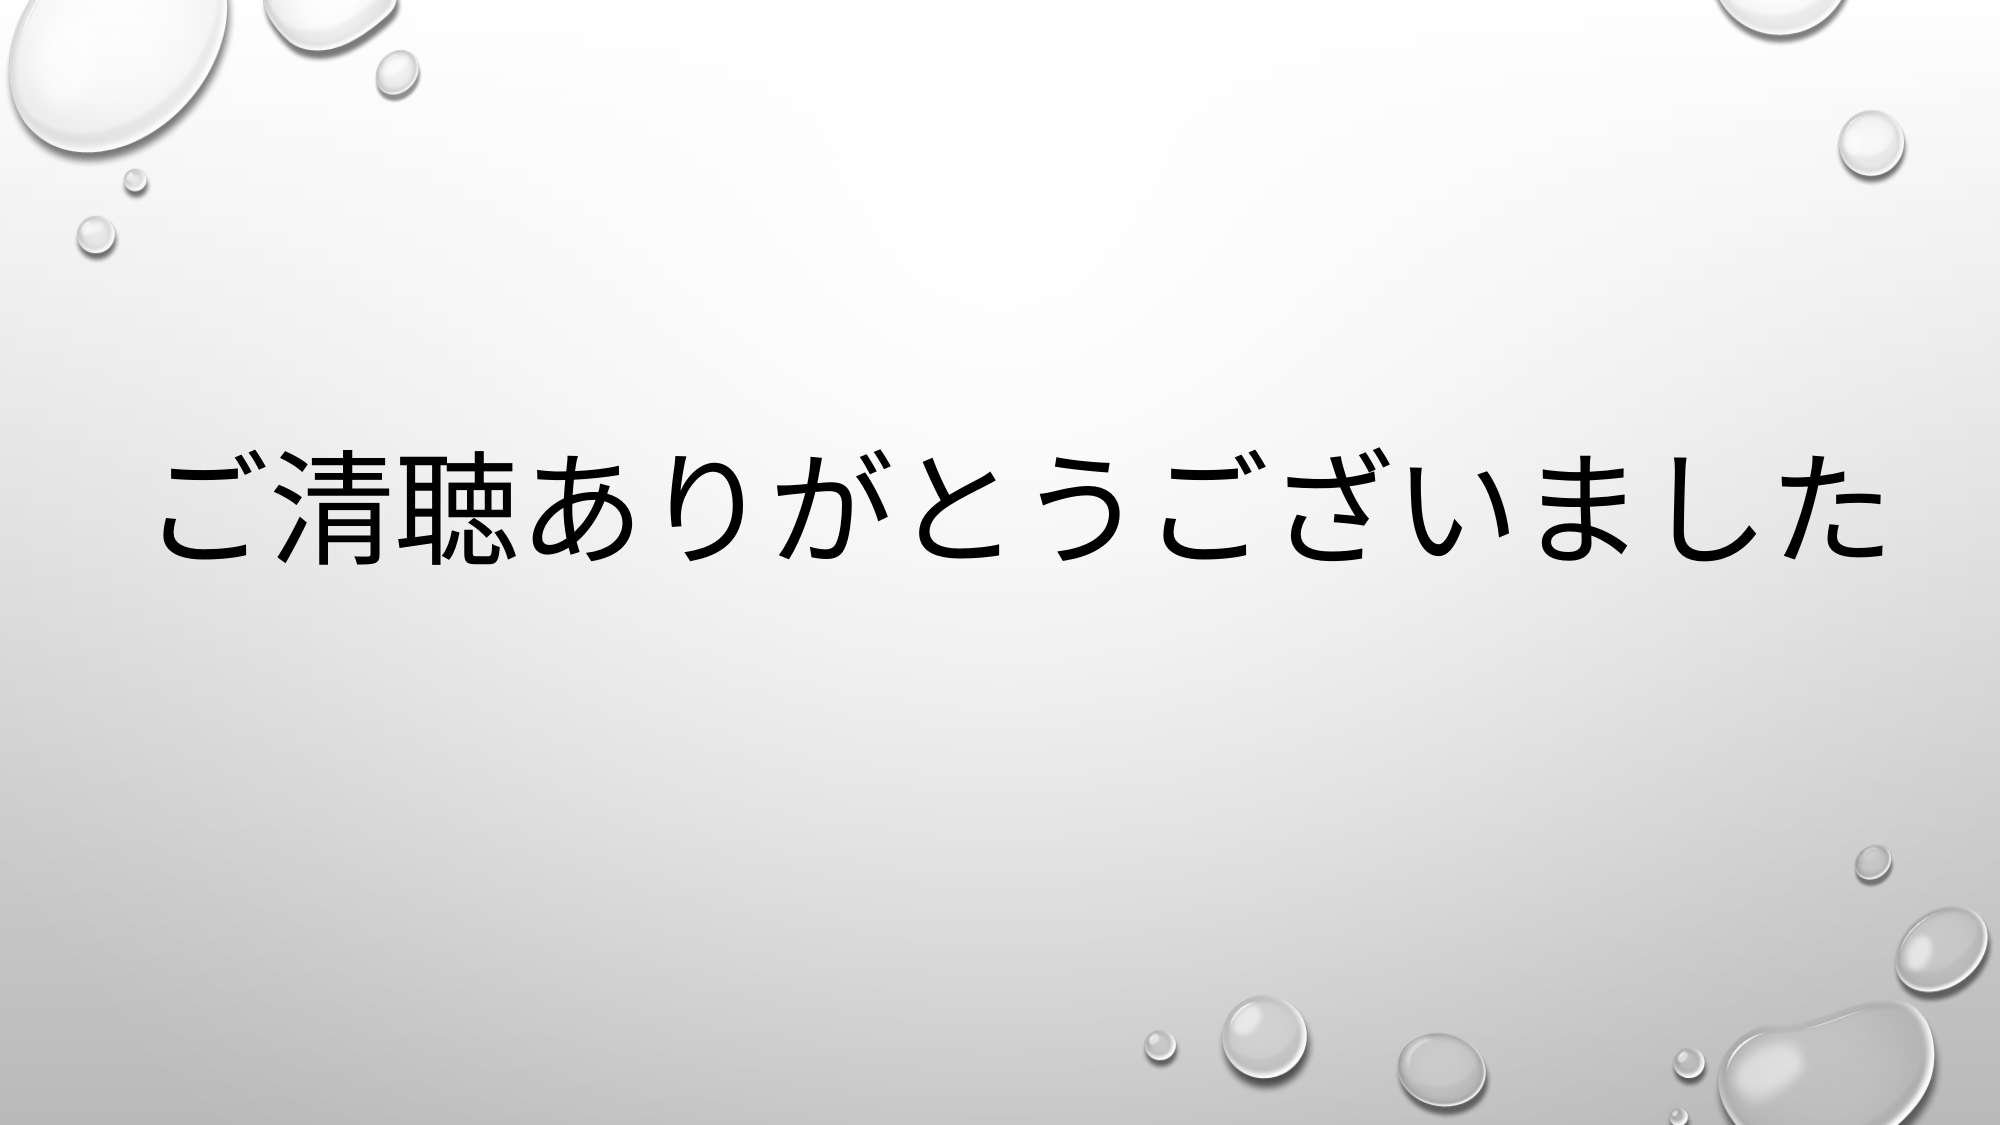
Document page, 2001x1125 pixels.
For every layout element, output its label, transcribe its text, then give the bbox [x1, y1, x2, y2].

picture [0, 0, 2000, 1125]
text_box ご清聴ありがとうございました [129, 423, 1909, 588]
